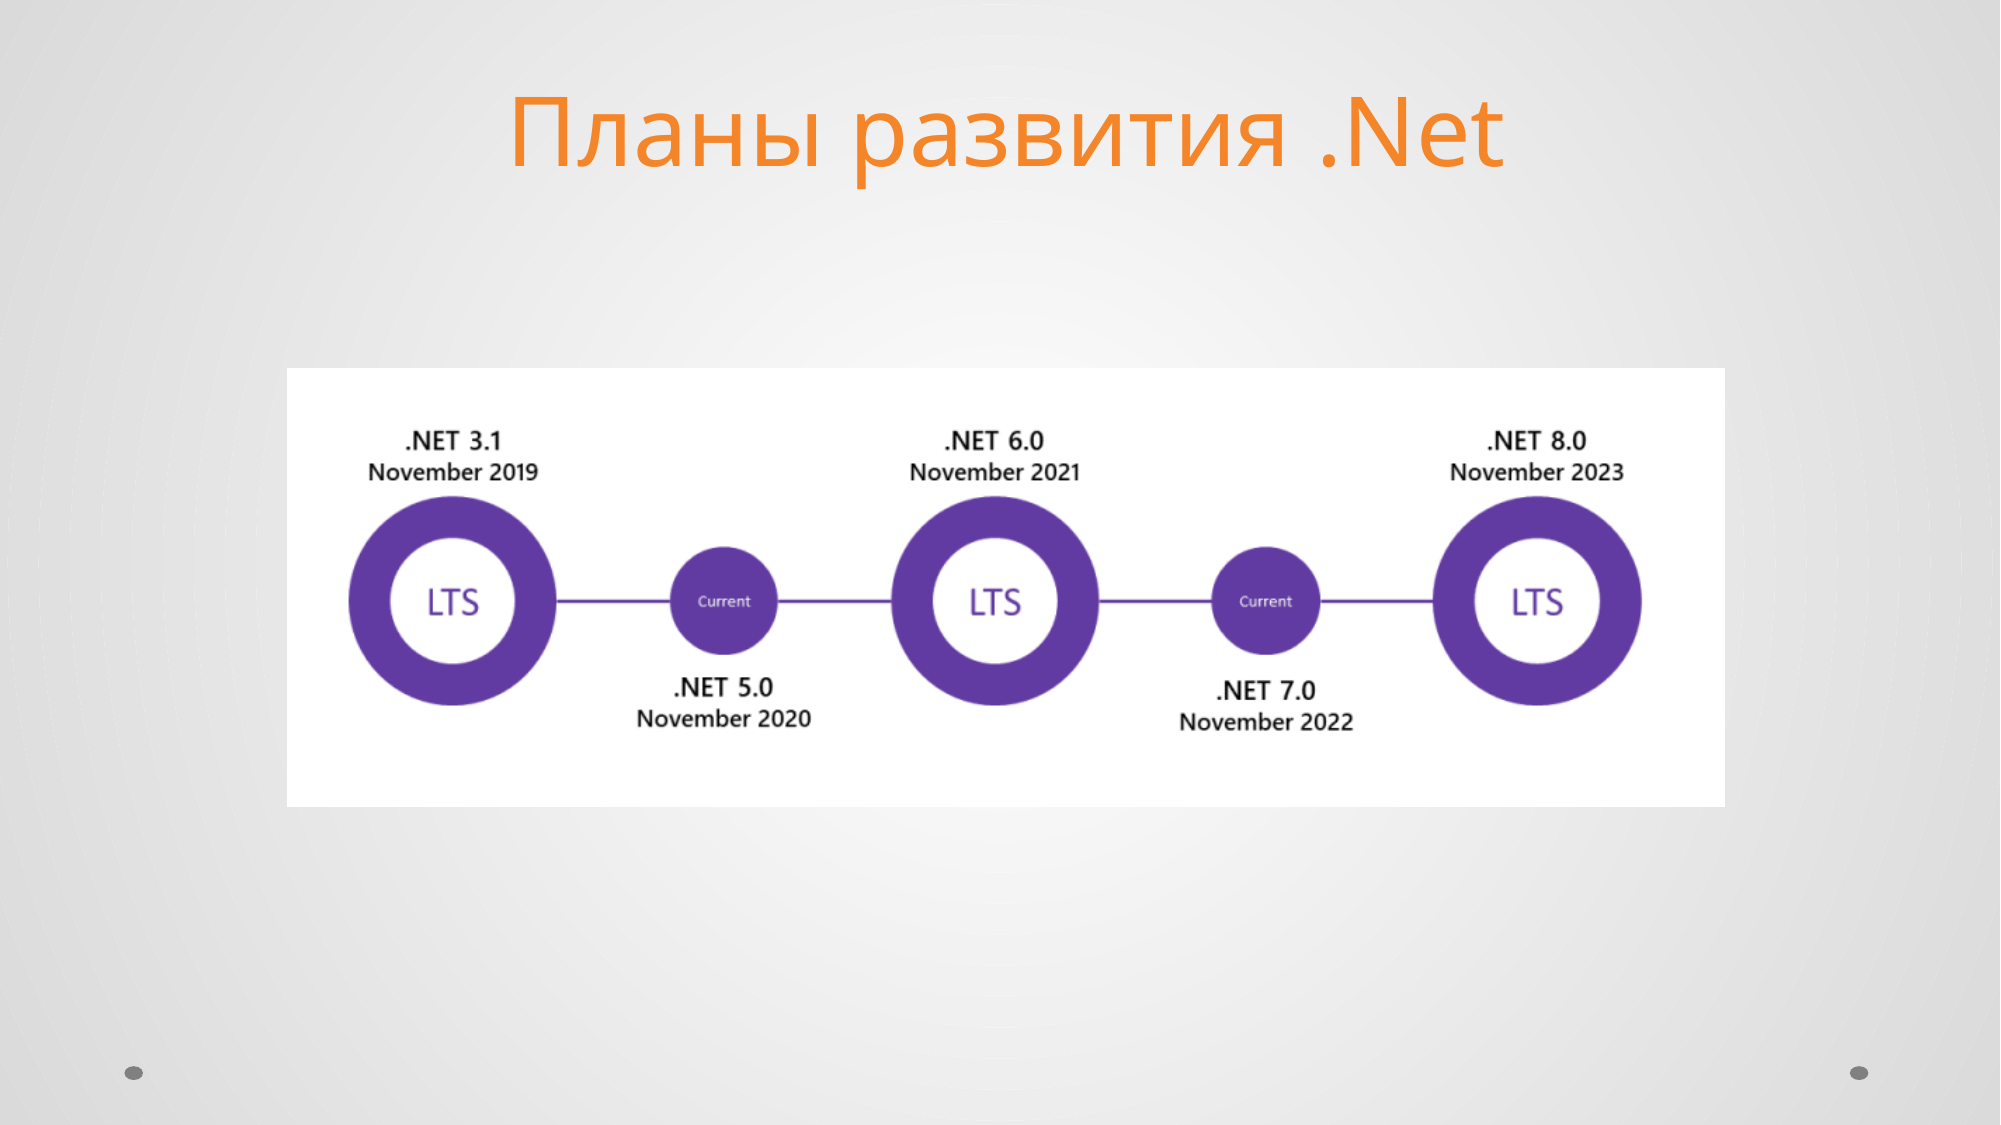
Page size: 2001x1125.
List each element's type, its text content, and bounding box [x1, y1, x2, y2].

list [287, 368, 1726, 808]
title Планы развития .Net [287, 74, 1726, 195]
